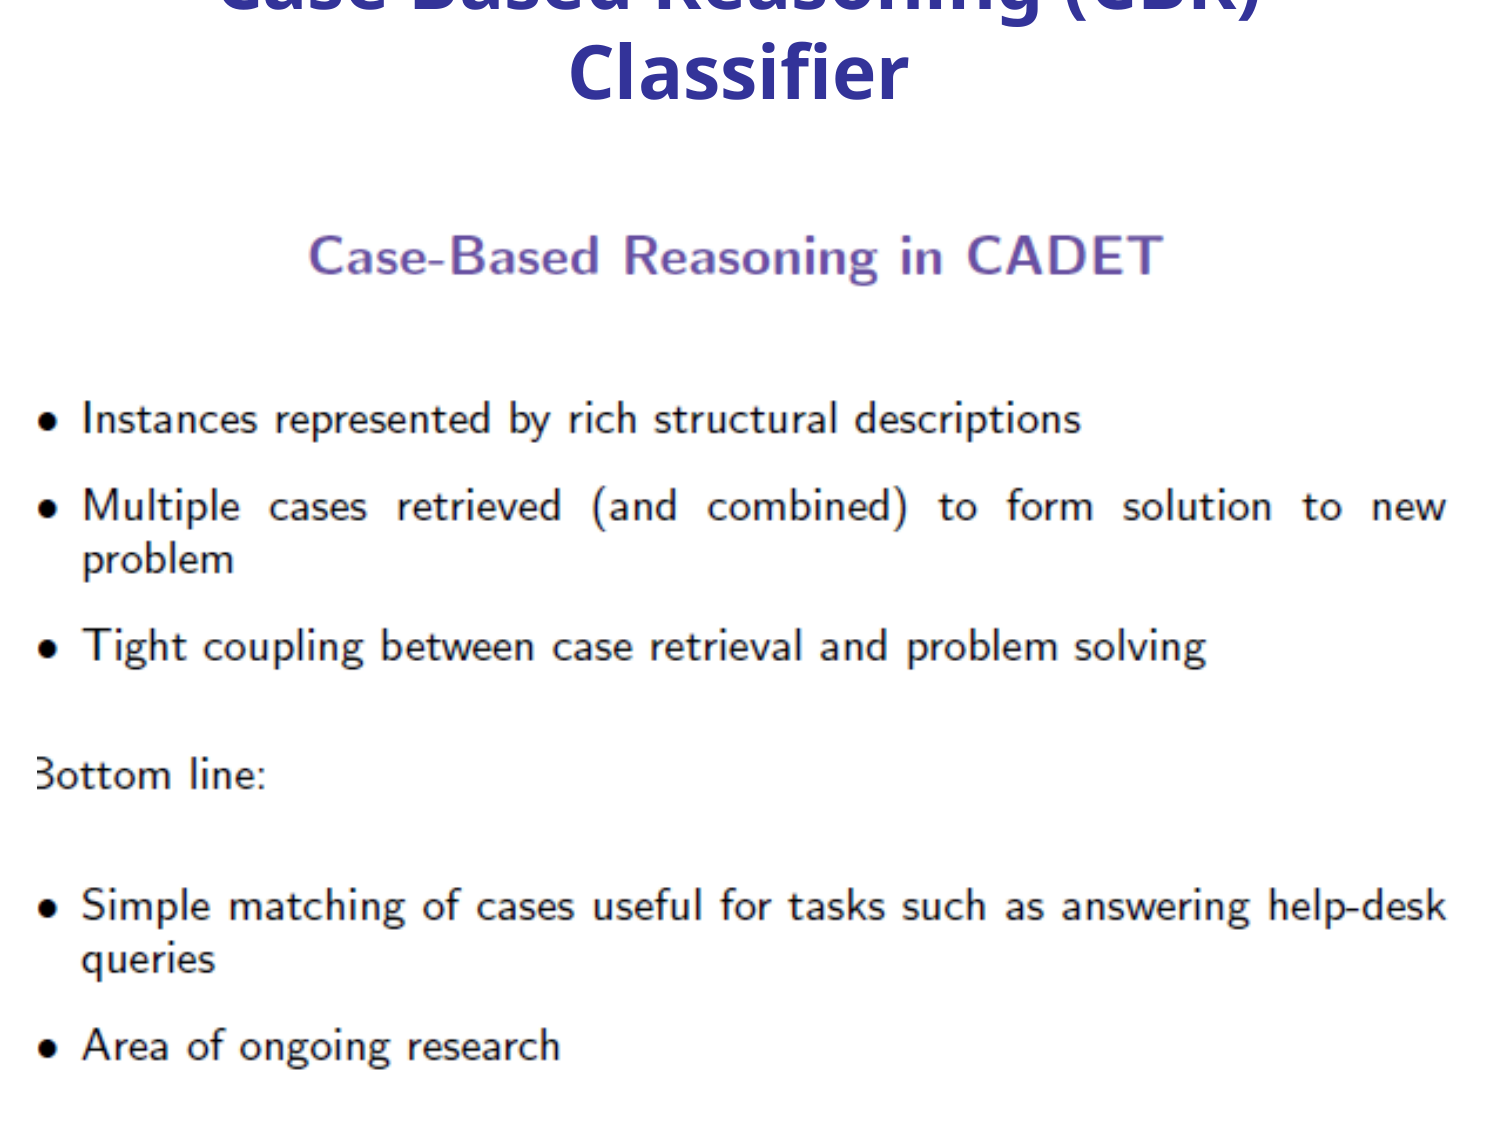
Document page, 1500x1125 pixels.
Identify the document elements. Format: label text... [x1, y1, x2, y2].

picture [37, 174, 1500, 1125]
title Case Based Reasoning (CBR) Classifier [49, 74, 1429, 173]
